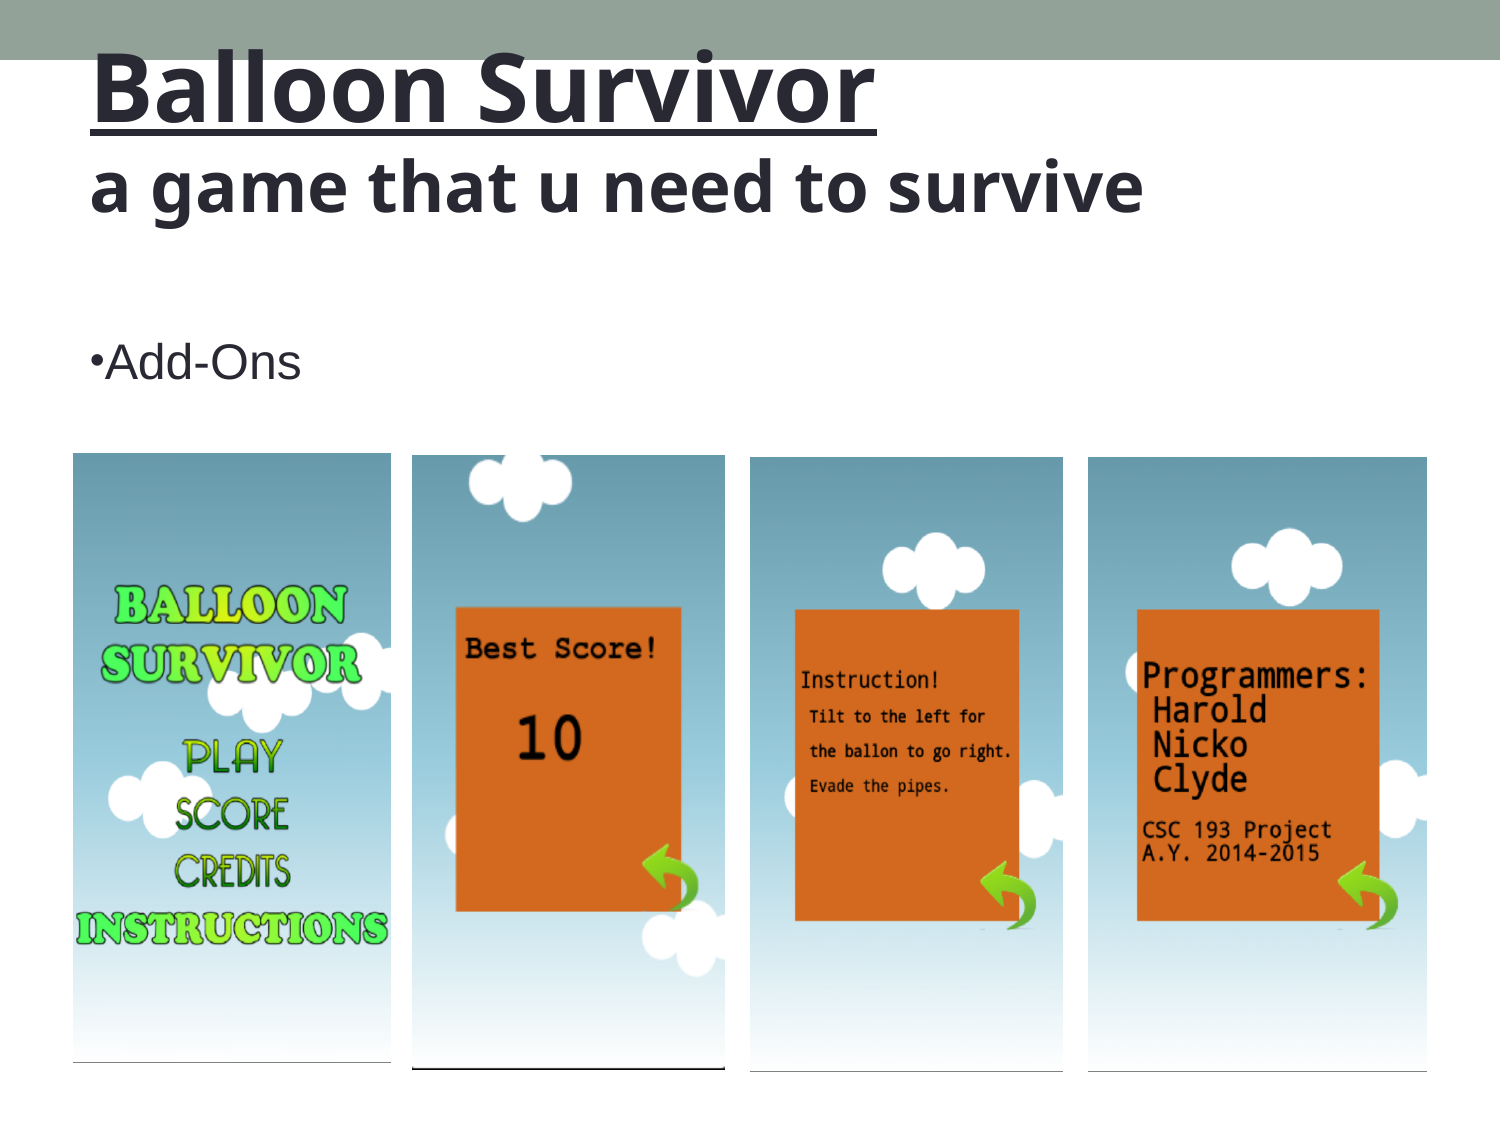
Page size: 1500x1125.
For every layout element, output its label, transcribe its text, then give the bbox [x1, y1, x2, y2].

picture [1088, 456, 1427, 1072]
text_box Balloon Survivor a game that u need to survive [75, 87, 1425, 250]
picture [749, 456, 1063, 1072]
text_box Add-Ons [75, 262, 1425, 1063]
picture [412, 455, 726, 1070]
picture [72, 453, 391, 1063]
